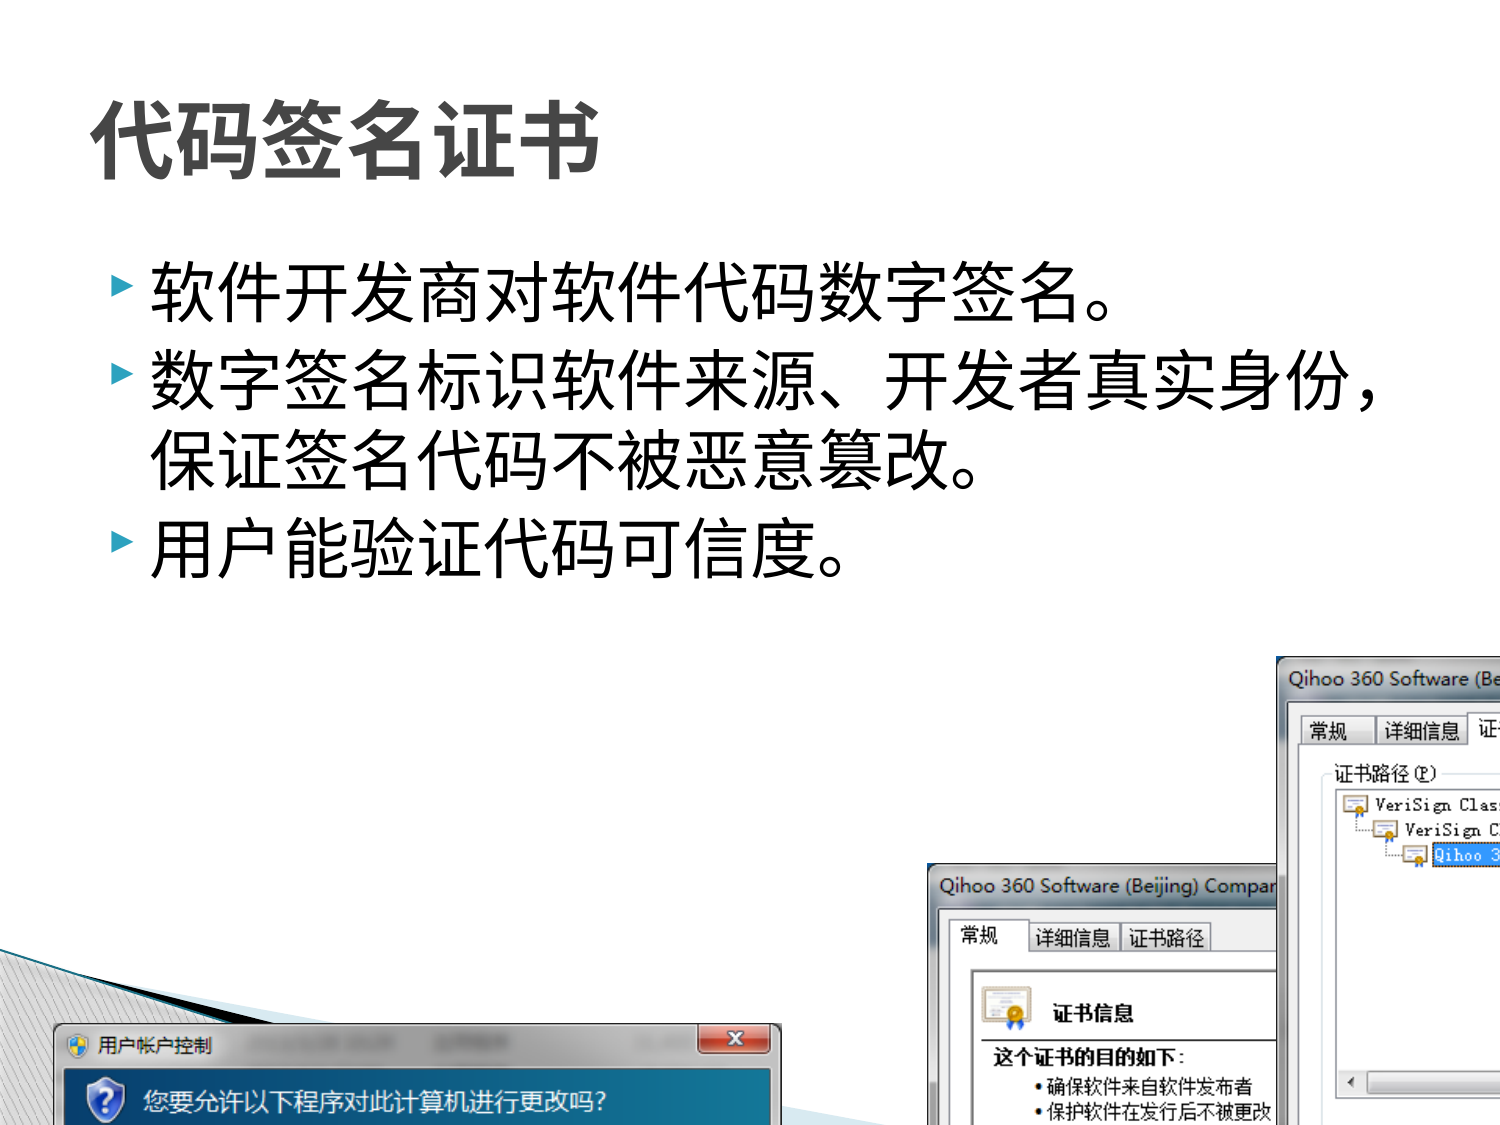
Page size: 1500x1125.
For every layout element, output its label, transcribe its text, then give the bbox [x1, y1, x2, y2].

title 代码签名证书 [75, 45, 1425, 233]
picture [52, 1022, 782, 1125]
list 软件开发商对软件代码数字签名。 数字签名标识软件来源、开发者真实身份，保证签名代码不被恶意篡改。 用户能验证代码可信度。 [75, 243, 1425, 986]
picture [926, 656, 1500, 1125]
